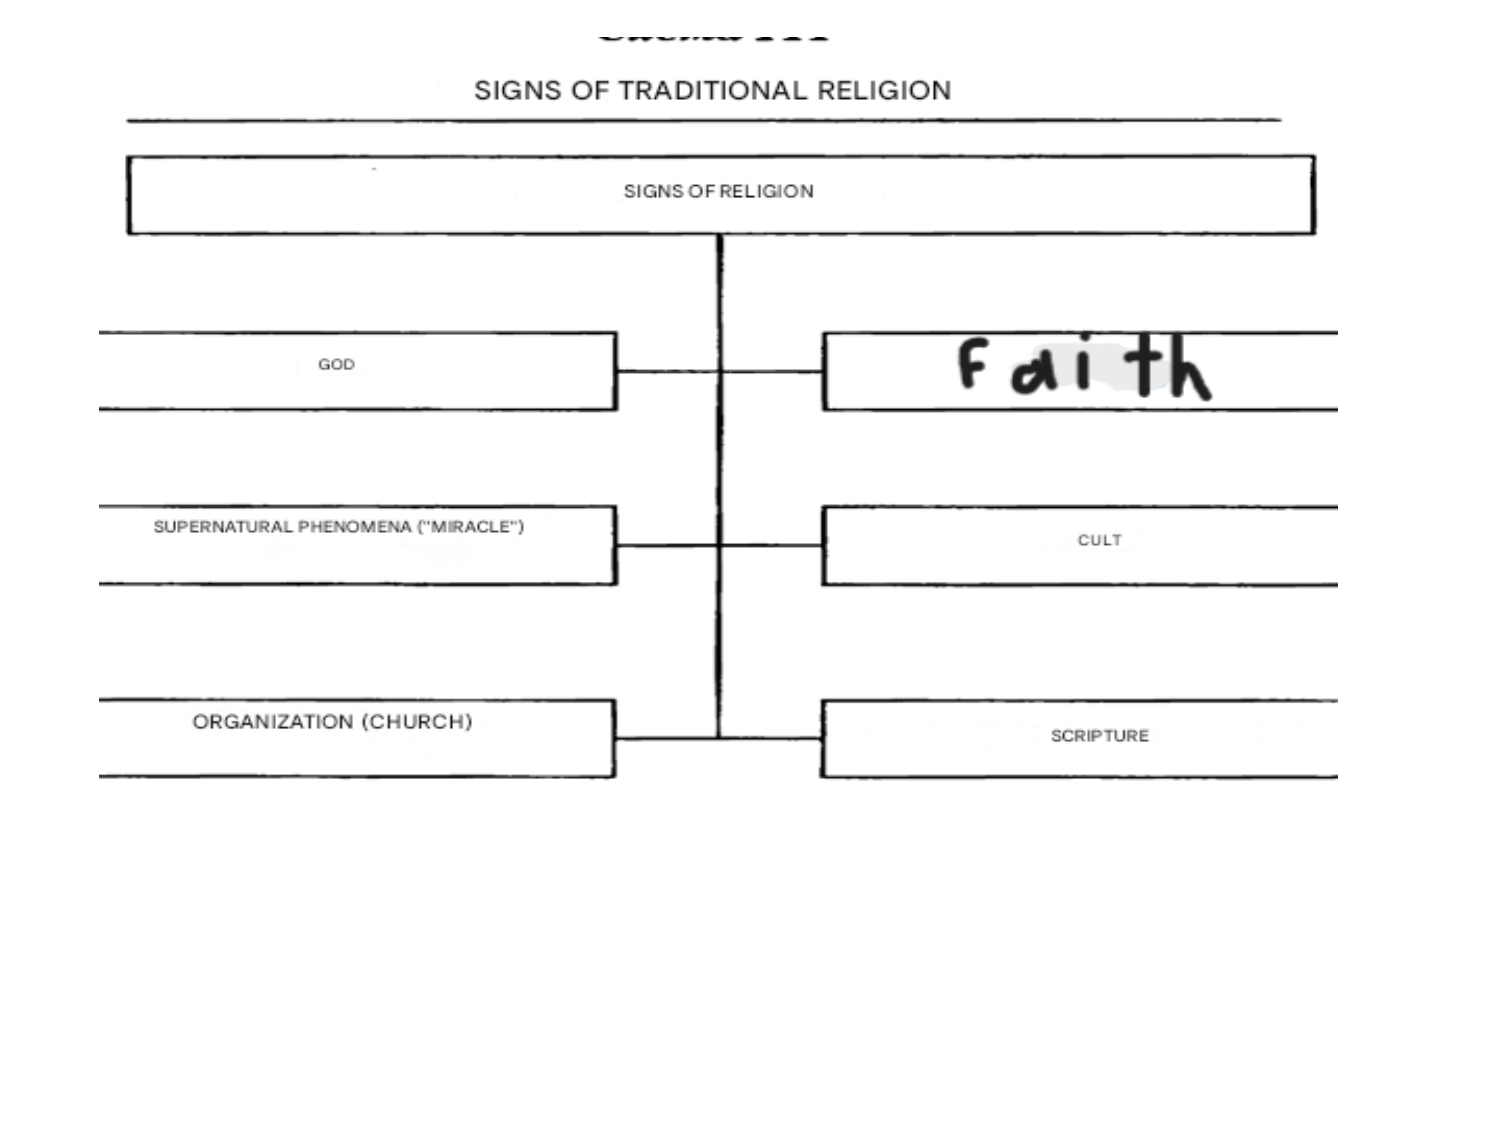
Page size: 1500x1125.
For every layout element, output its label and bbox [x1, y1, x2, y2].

picture [99, 37, 1338, 1125]
